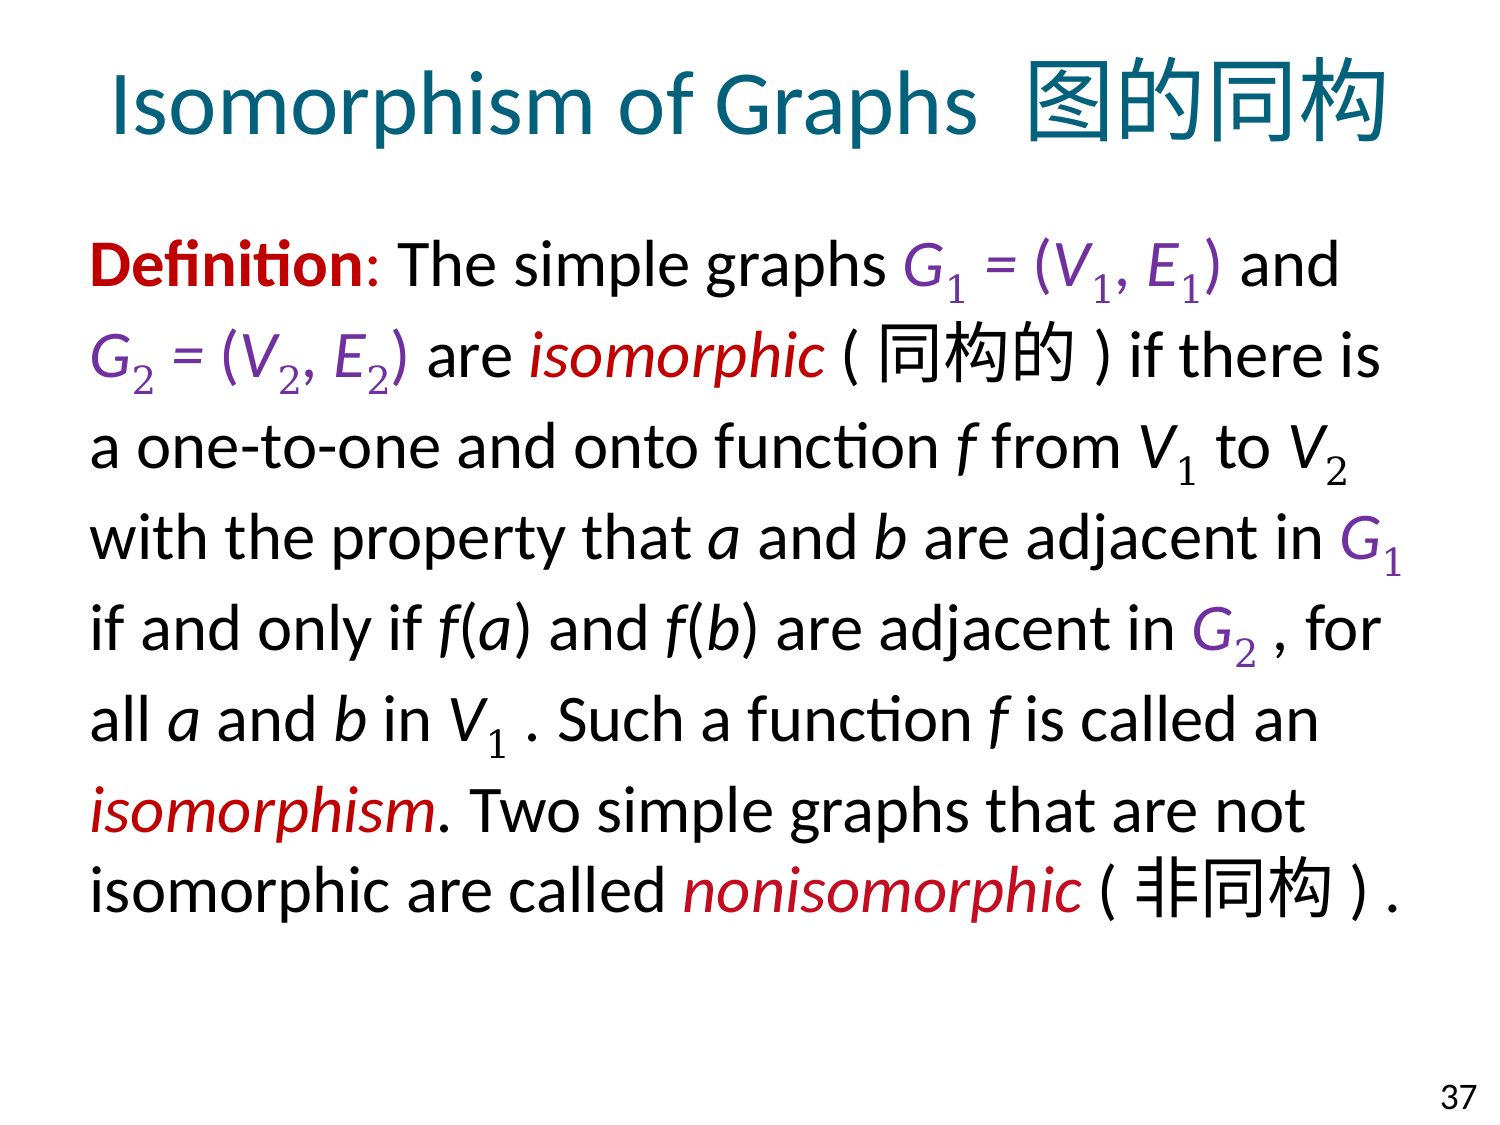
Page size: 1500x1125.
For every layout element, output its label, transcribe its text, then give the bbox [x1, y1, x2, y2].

title Isomorphism of Graphs 图的同构 [0, 0, 1500, 195]
list Definition: The simple graphs G1 = (V1, E1) and G2 = (V2, E2) are isomorphic (同构的) if there is a one-to-one and onto function f from V1 to V2 with the property that a and b are adjacent in G1 if and only if f(a) and f(b) are adjacent in G2 , for all a and b in V1 . Such a function f is called an isomorphism. Two simple graphs that are not isomorphic are called nonisomorphic (非同构) . [75, 212, 1425, 1075]
